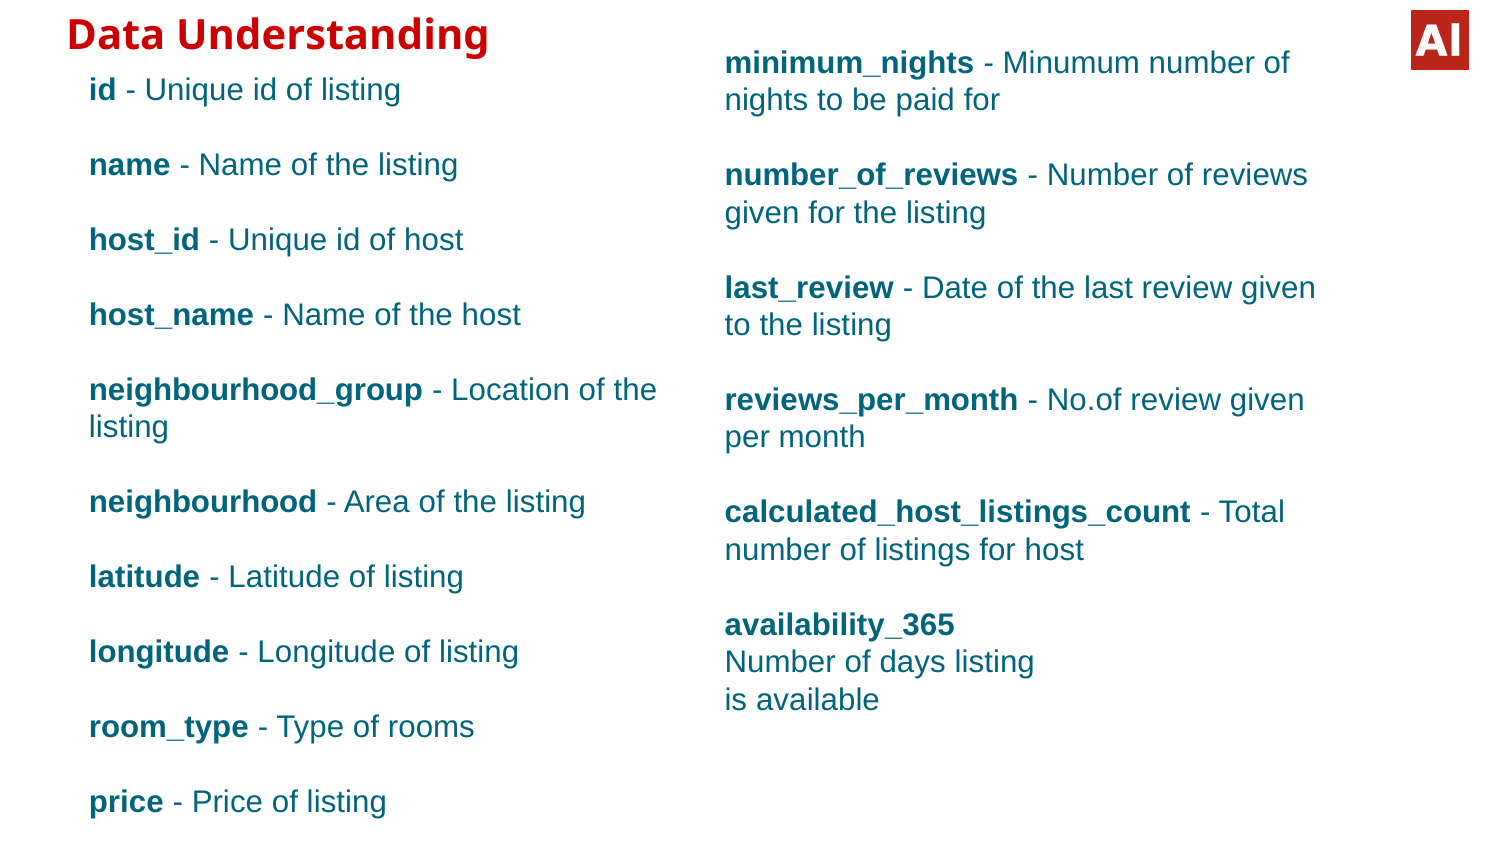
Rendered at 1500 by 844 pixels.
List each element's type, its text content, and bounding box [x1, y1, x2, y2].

title Data Understanding [51, 0, 1449, 73]
list minimum_nights - Minumum number of nights to be paid for number_of_reviews - Number of reviews given for the listing last_review - Date of the last review given to the listing reviews_per_month - No.of review given per month calculated_host_listings_count - Total number of listings for host availability_365 Number of days listing is available [686, 27, 1343, 817]
picture [1449, 10, 1469, 70]
list id - Unique id of listing name - Name of the listing host_id - Unique id of host host_name - Name of the host neighbourhood_group - Location of the listing neighbourhood - Area of the listing latitude - Latitude of listing longitude - Longitude of listing room_type - Type of rooms price - Price of listing [51, 54, 708, 844]
